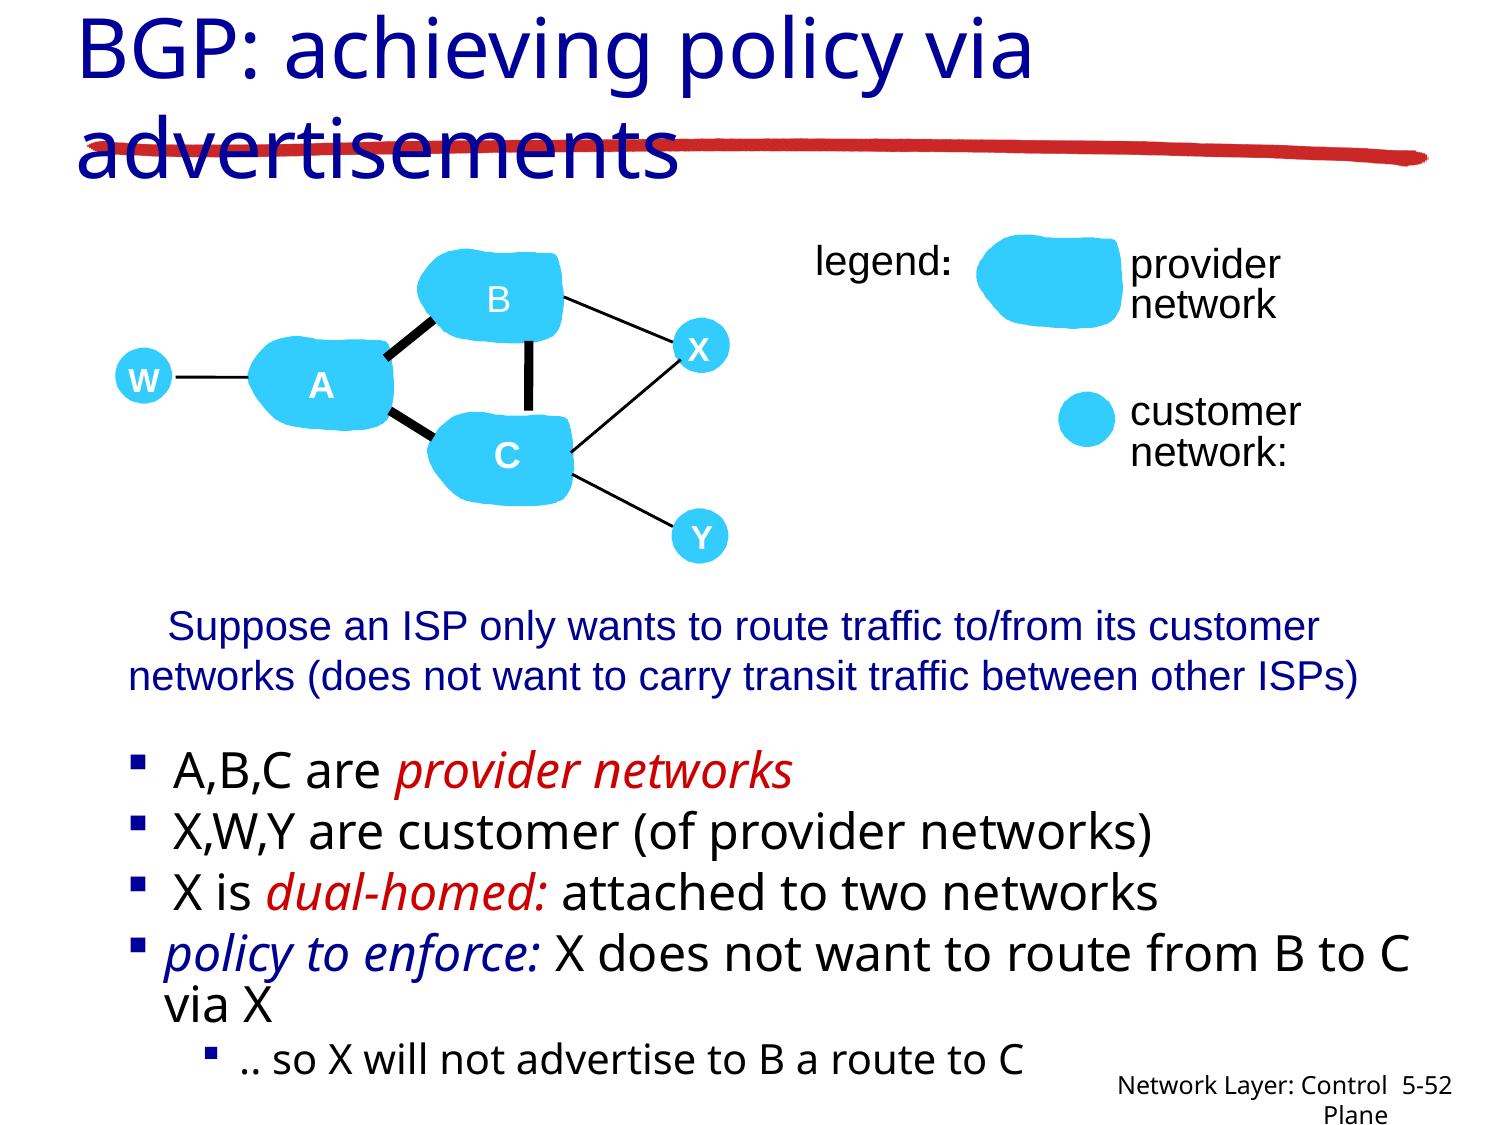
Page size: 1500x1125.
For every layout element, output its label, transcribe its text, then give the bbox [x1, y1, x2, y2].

picture [80, 131, 1444, 174]
title BGP: achieving policy via advertisements [60, 1, 1473, 189]
text_box Suppose an ISP only wants to route traffic to/from its customer networks (does not want to carry transit traffic between other ISPs) [88, 591, 1400, 707]
footer Network Layer: Control Plane [1045, 1062, 1404, 1102]
slide_number 5-52 [1387, 1062, 1478, 1107]
text_box A,B,C are provider networks X,W,Y are customer (of provider networks) X is dual-homed: attached to two networks policy to enforce: X does not want to route from B to C via X .. so X will not advertise to B a route to C [111, 740, 1462, 1078]
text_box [77, 184, 1316, 685]
text_box [77, 133, 1446, 182]
